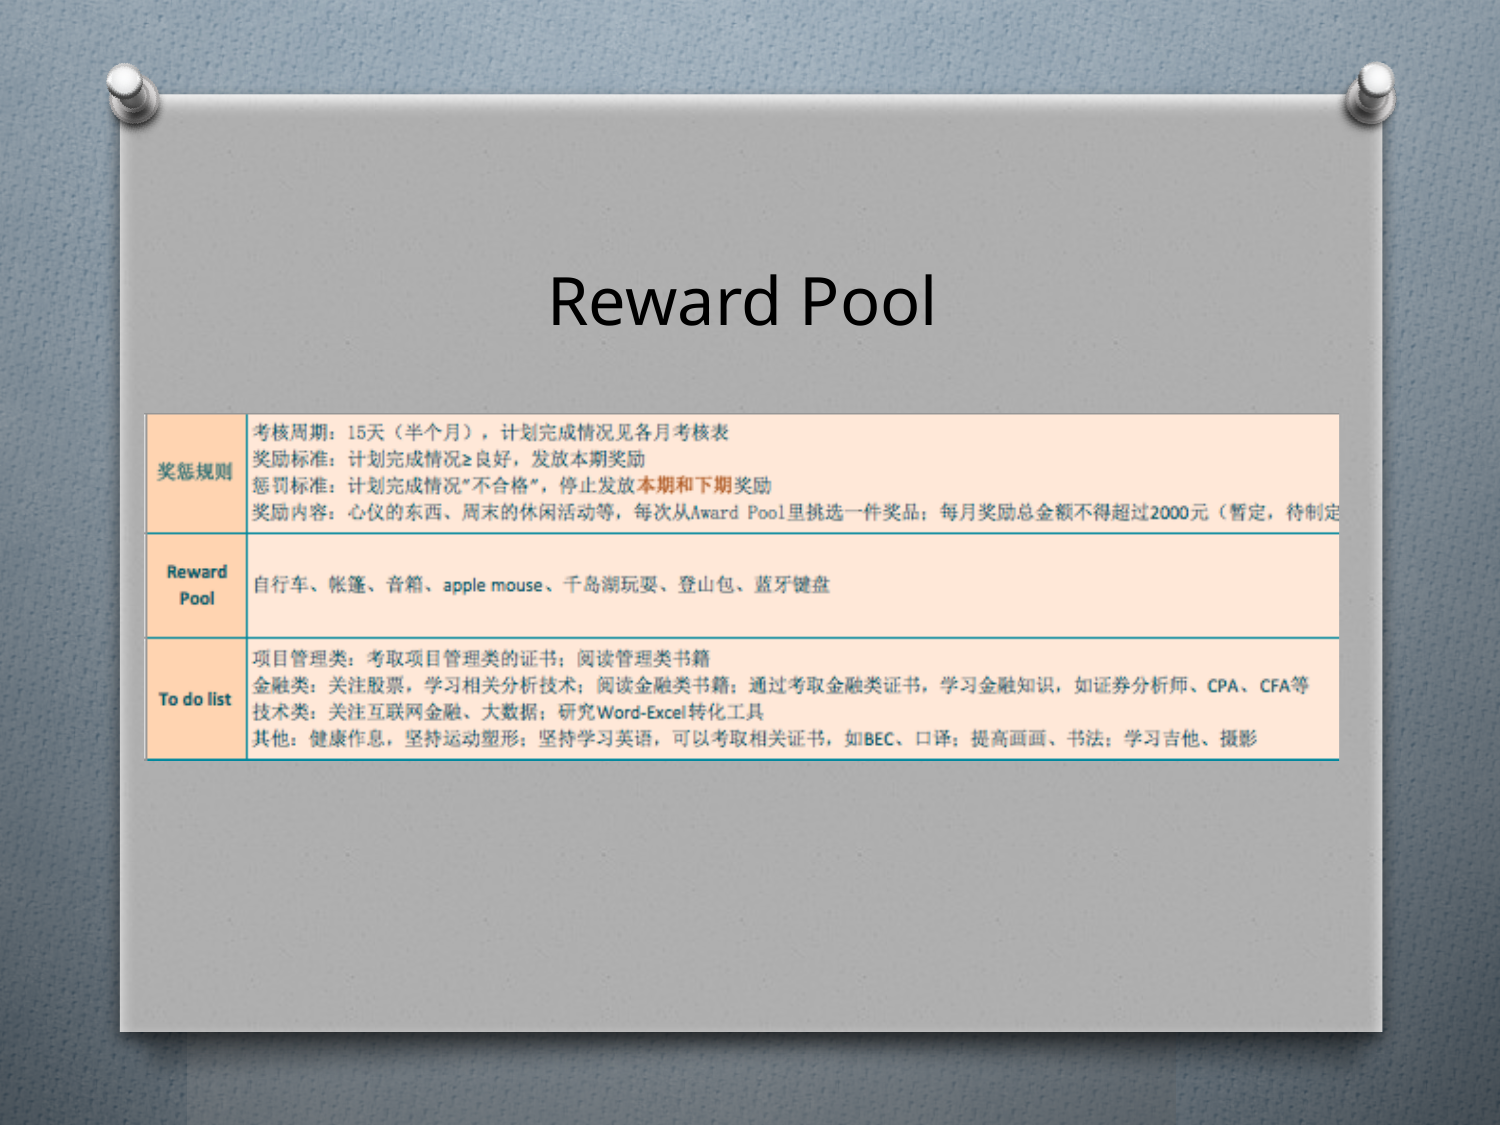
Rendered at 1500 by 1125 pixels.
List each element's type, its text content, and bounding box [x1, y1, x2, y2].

text_box Reward Pool [532, 251, 971, 347]
picture [143, 413, 1340, 761]
picture [75, 29, 198, 153]
picture [1317, 35, 1439, 156]
